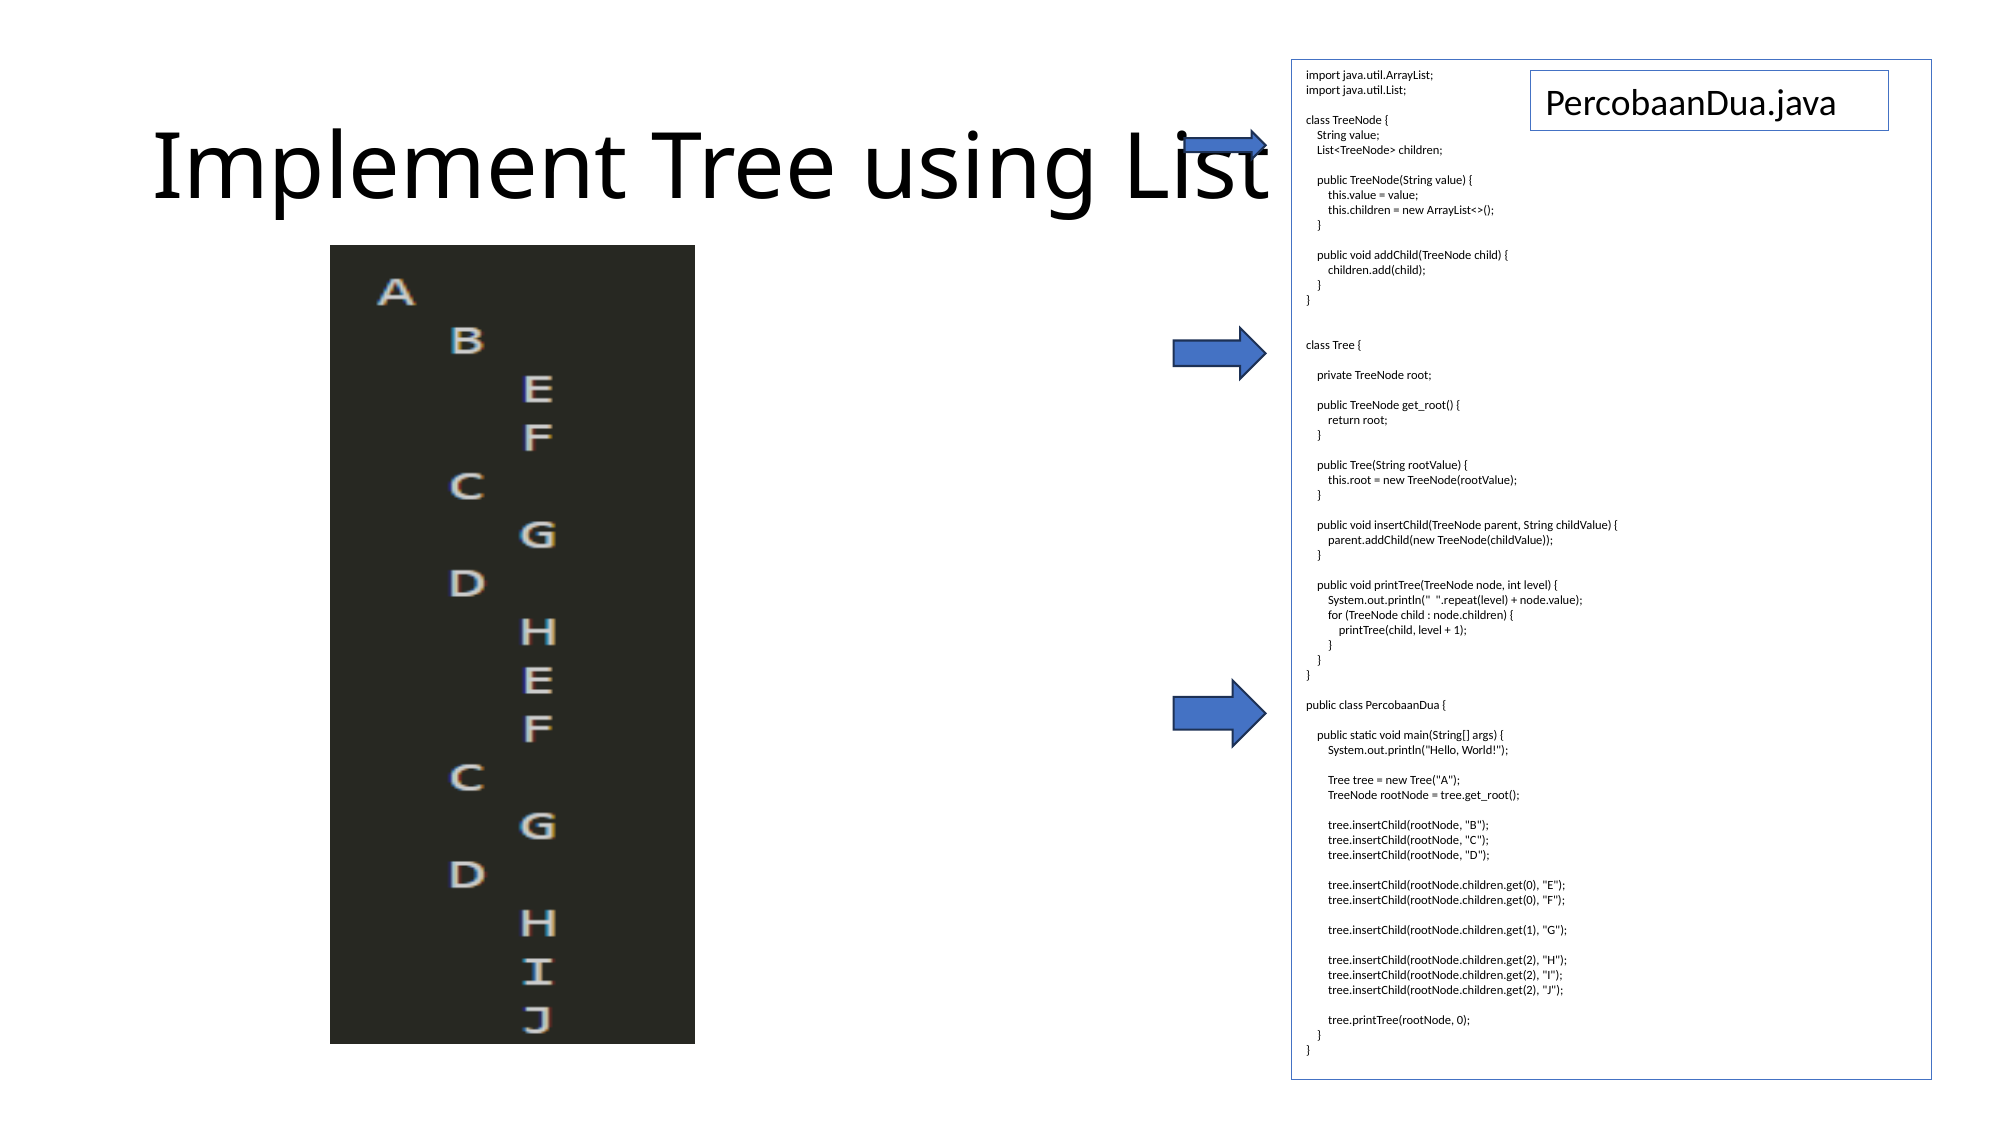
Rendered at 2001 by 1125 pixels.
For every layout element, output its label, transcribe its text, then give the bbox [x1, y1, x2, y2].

text_box PercobaanDua.java [1530, 70, 1889, 131]
text_box [1183, 128, 1268, 162]
title Implement Tree using List [137, 59, 1291, 278]
text_box [1172, 677, 1268, 749]
picture [330, 245, 695, 1044]
text_box import java.util.ArrayList; import java.util.List; class TreeNode { String value; List<TreeNode> children; public TreeNode(String value) { this.value = value; this.children = new ArrayList<>(); } public void addChild(TreeNode child) { children.add(child); } } class Tree { private TreeNode root; public TreeNode get_root() { return root; } public Tree(String rootValue) { this.root = new TreeNode(rootValue); } public void insertChild(TreeNode parent, String childValue) { parent.addChild(new TreeNode(childValue)); } public void printTree(TreeNode node, int level) { System.out.println(" ".repeat(level) + node.value); for (TreeNode child : node.children) { printTree(child, level + 1); } } } public class PercobaanDua { public static void main(String[] args) { System.out.println("Hello, World!"); Tree tree = new Tree("A"); TreeNode rootNode = tree.get_root(); tree.insertChild(rootNode, "B"); tree.insertChild(rootNode, "C"); tree.insertChild(rootNode, "D"); tree.insertChild(rootNode.children.get(0), "E"); tree.insertChild(rootNode.children.get(0), "F"); tree.insertChild(rootNode.children.get(1), "G"); tree.insertChild(rootNode.children.get(2), "H"); tree.insertChild(rootNode.children.get(2), "I"); tree.insertChild(rootNode.children.get(2), "J"); tree.printTree(rootNode, 0); } } [1291, 59, 1932, 1080]
text_box [1172, 325, 1268, 382]
